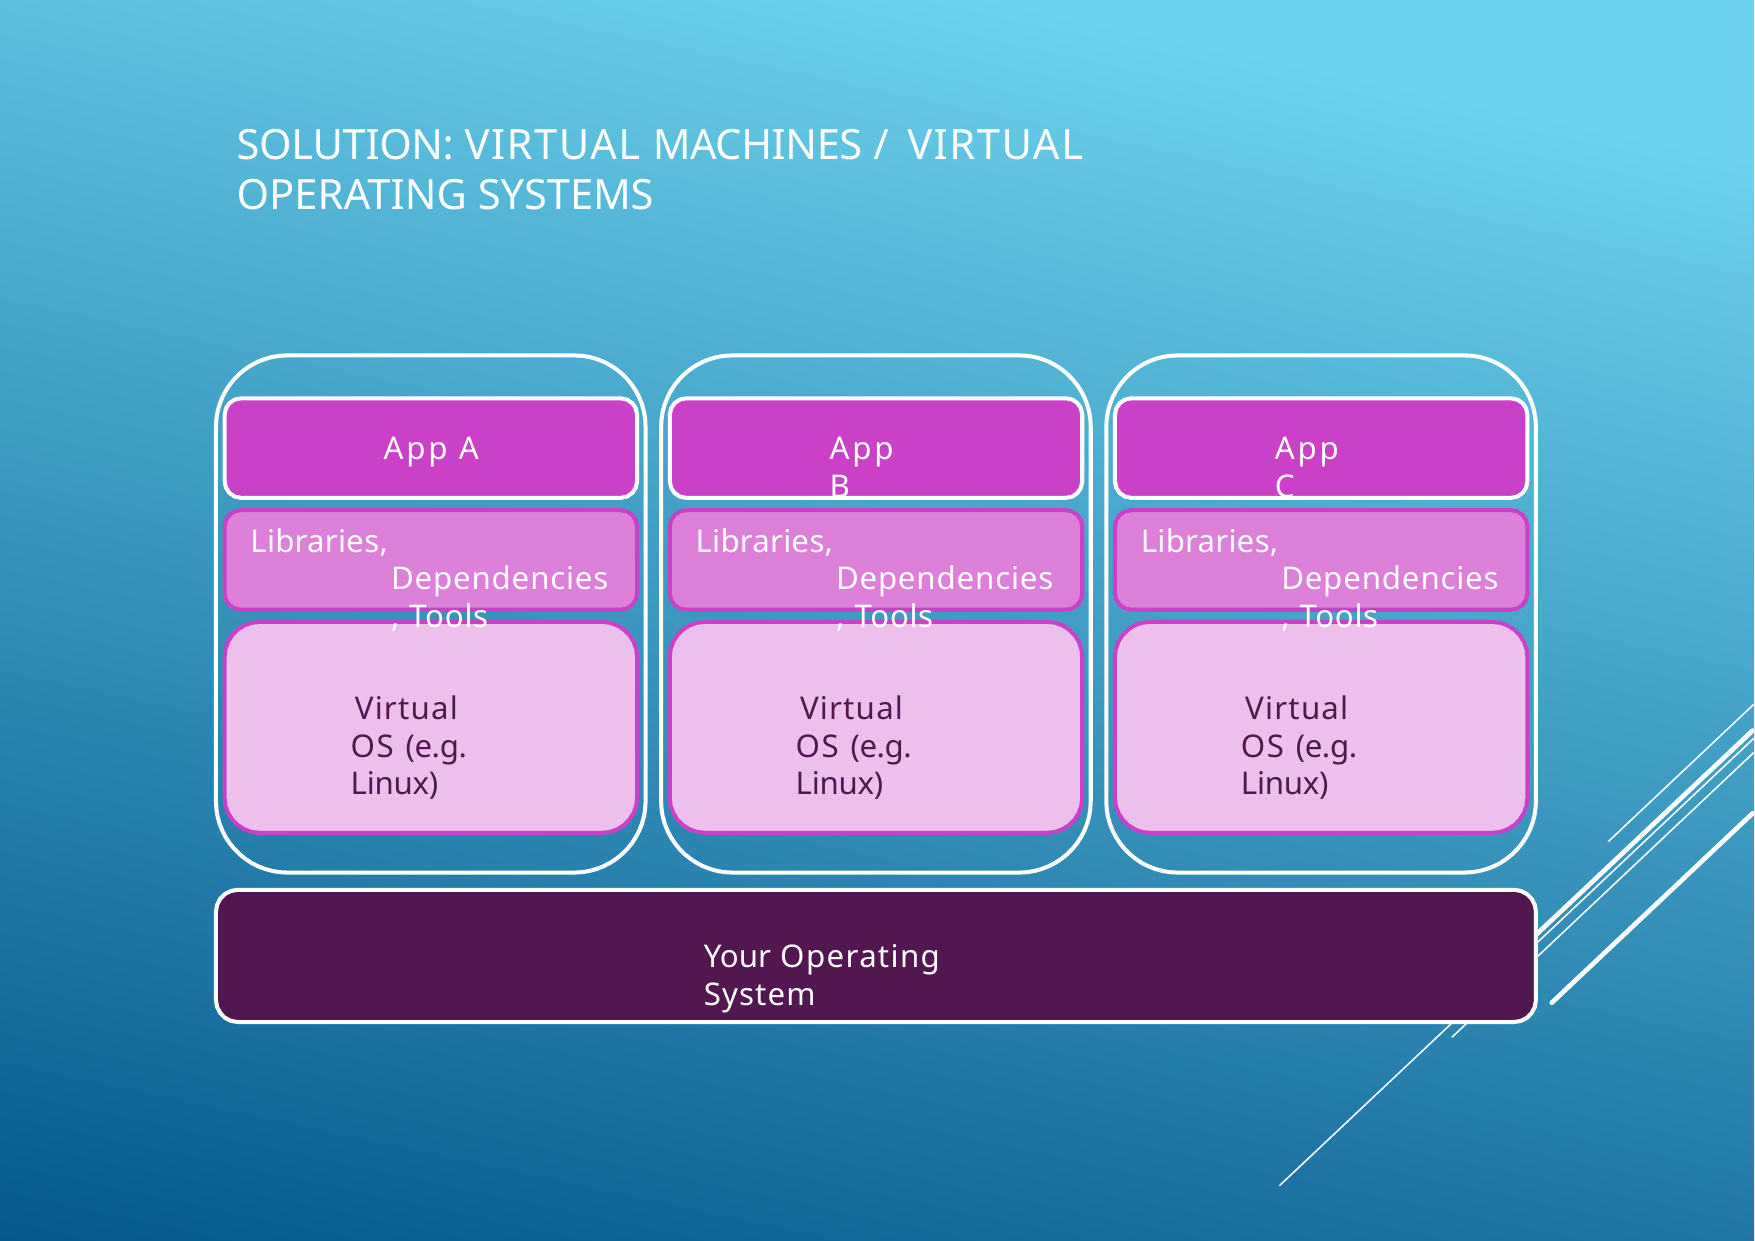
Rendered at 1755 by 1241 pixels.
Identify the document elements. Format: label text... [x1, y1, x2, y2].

text_box [225, 836, 637, 873]
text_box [222, 396, 640, 501]
title Solution: Virtual Machines / Virtual Operating Systems [234, 62, 1115, 272]
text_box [667, 396, 1085, 501]
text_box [1104, 353, 1539, 875]
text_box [222, 619, 640, 836]
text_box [1112, 507, 1530, 613]
text_box [215, 398, 646, 830]
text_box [658, 353, 1094, 875]
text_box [1112, 396, 1530, 501]
text_box [223, 355, 639, 396]
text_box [222, 507, 640, 613]
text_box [213, 887, 1539, 1025]
text_box Libraries, Dependencies, Tools [248, 613, 613, 619]
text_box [667, 507, 1085, 613]
